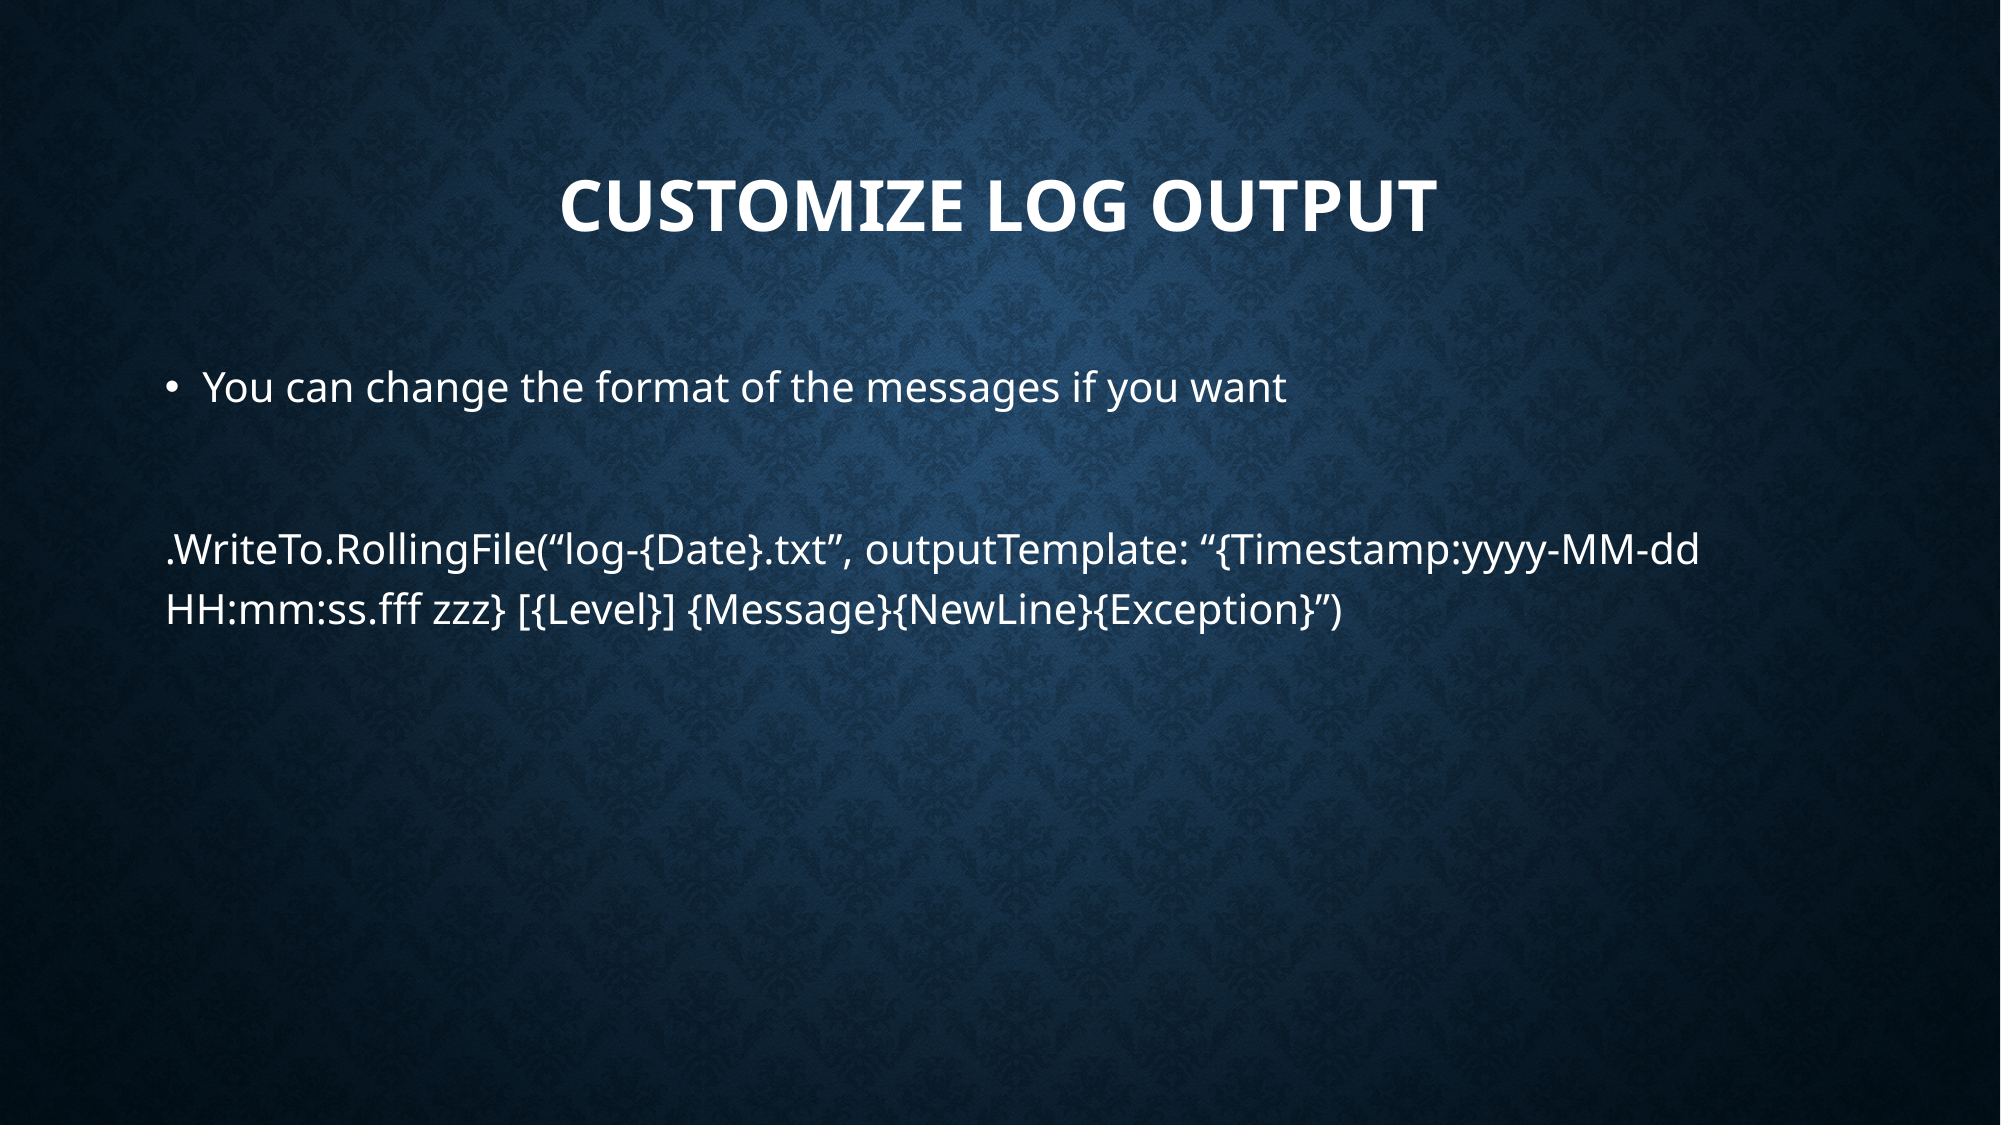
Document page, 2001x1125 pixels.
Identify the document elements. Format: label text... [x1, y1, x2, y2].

list You can change the format of the messages if you want .WriteTo.RollingFile(“log-{Date}.txt”, outputTemplate: “{Timestamp:yyyy-MM-dd HH:mm:ss.fff zzz} [{Level}] {Message}{NewLine}{Exception}”) [149, 343, 1849, 950]
title Customize Log Output [149, 99, 1849, 318]
